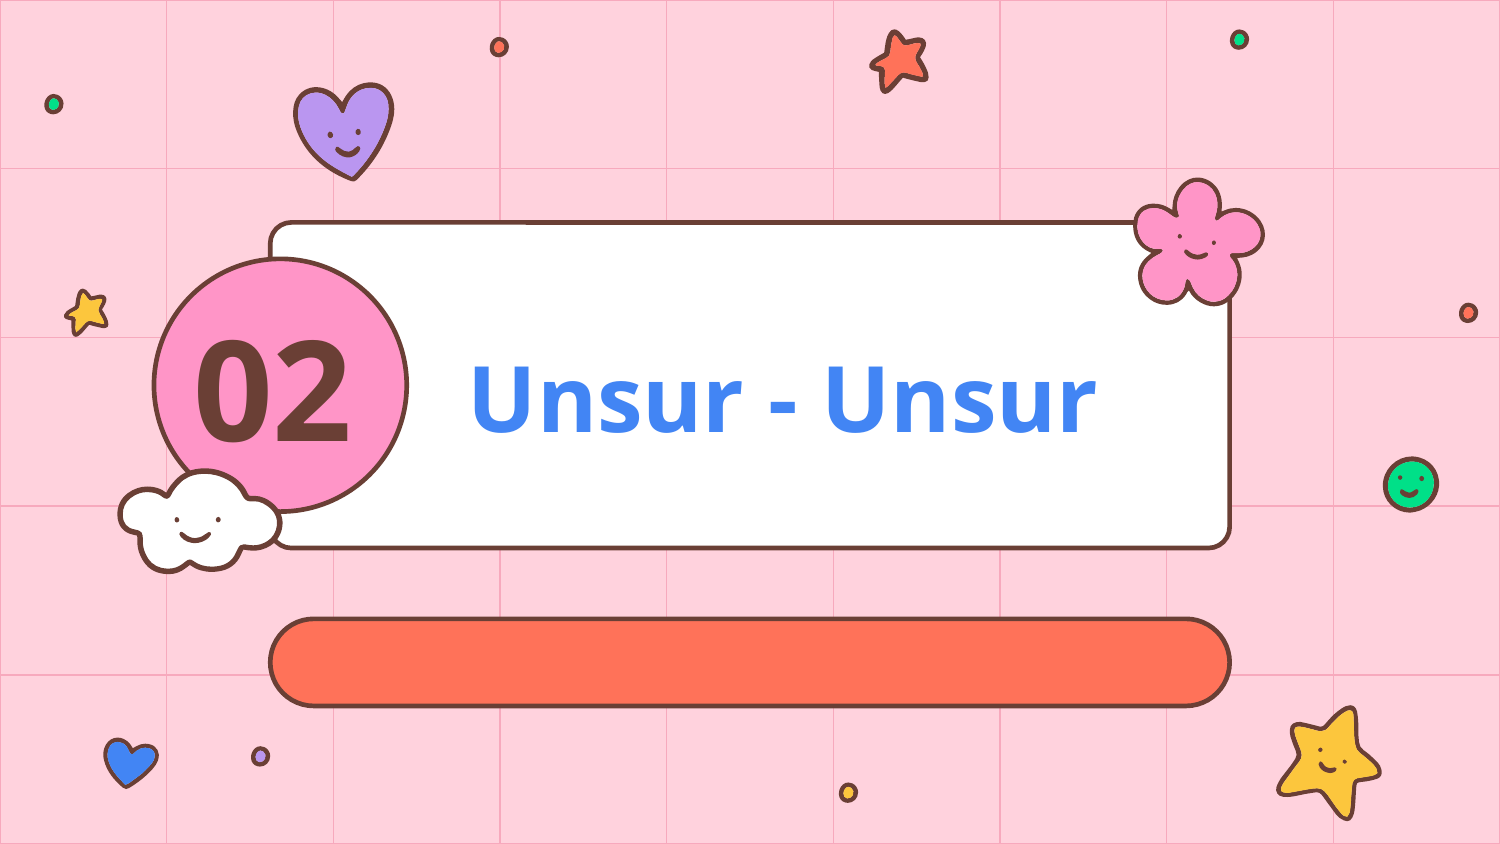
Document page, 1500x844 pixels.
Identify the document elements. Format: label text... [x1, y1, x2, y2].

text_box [296, 80, 400, 182]
title Unsur - Unsur [303, 334, 1264, 457]
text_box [102, 737, 161, 790]
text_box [116, 468, 285, 575]
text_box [1274, 704, 1383, 822]
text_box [1132, 177, 1270, 307]
title 02 [116, 302, 444, 469]
